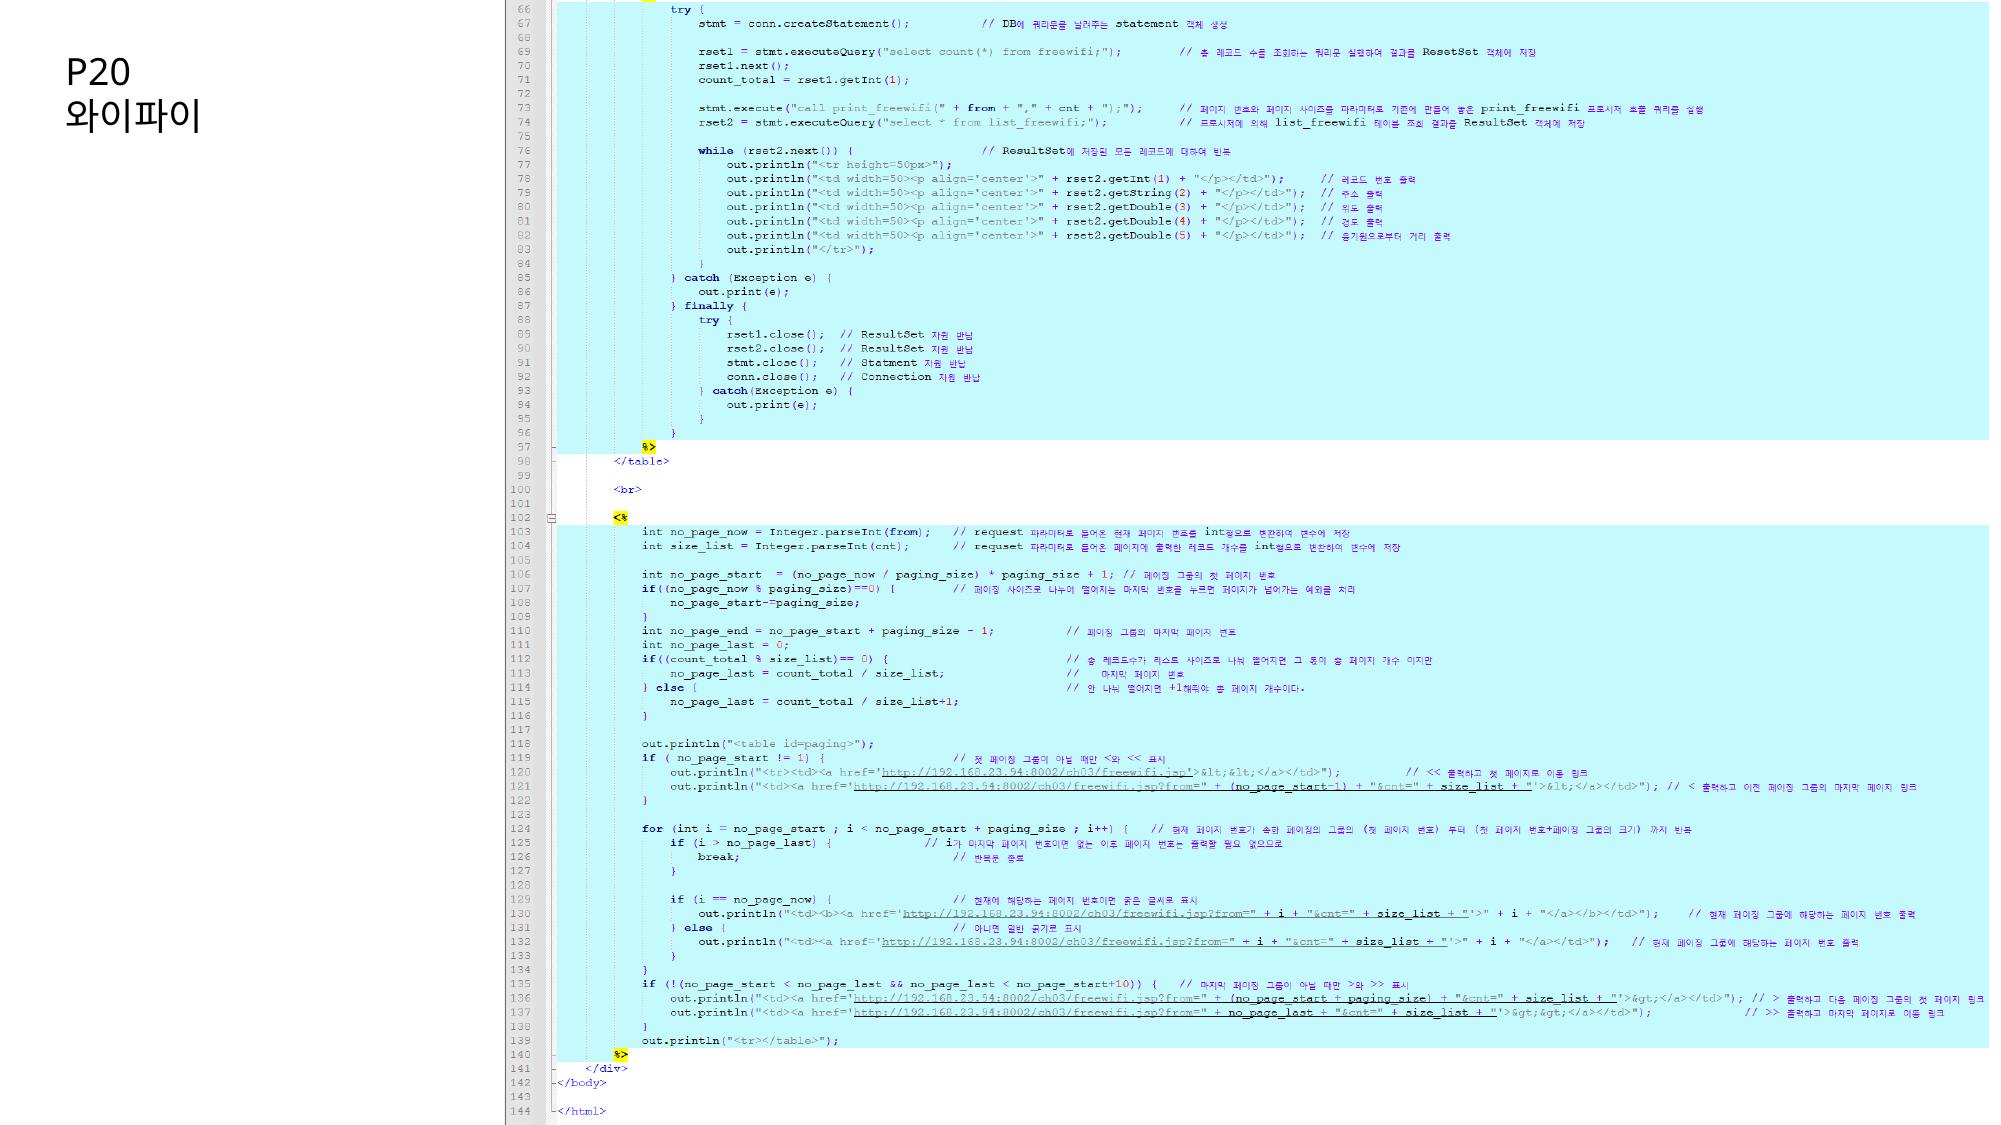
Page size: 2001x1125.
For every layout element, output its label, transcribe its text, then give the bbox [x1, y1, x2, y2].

text_box P20 와이파이 [50, 40, 219, 146]
picture [504, 0, 1989, 1125]
